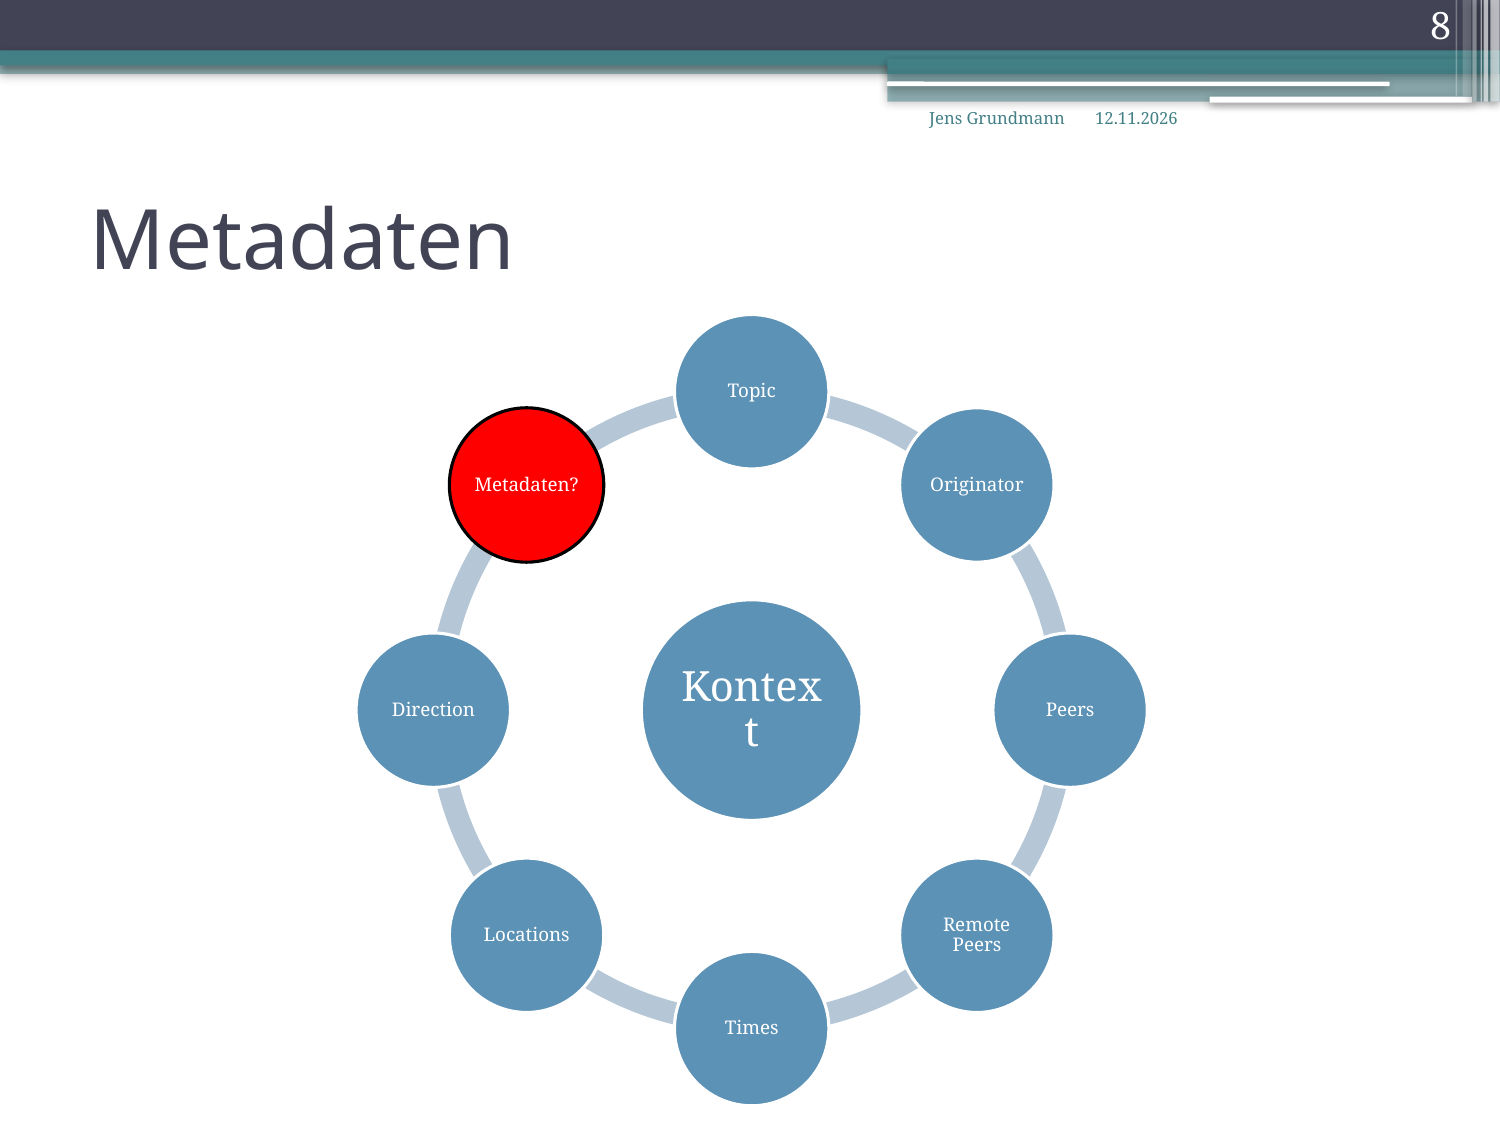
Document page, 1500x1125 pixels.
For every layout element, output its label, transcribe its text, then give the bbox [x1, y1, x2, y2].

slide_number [1080, 100, 1238, 176]
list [40, 314, 1463, 1107]
title Metadaten [75, 149, 1425, 311]
footer Jens Grundmann [862, 100, 1080, 176]
slide_number 8 [1341, 0, 1466, 61]
